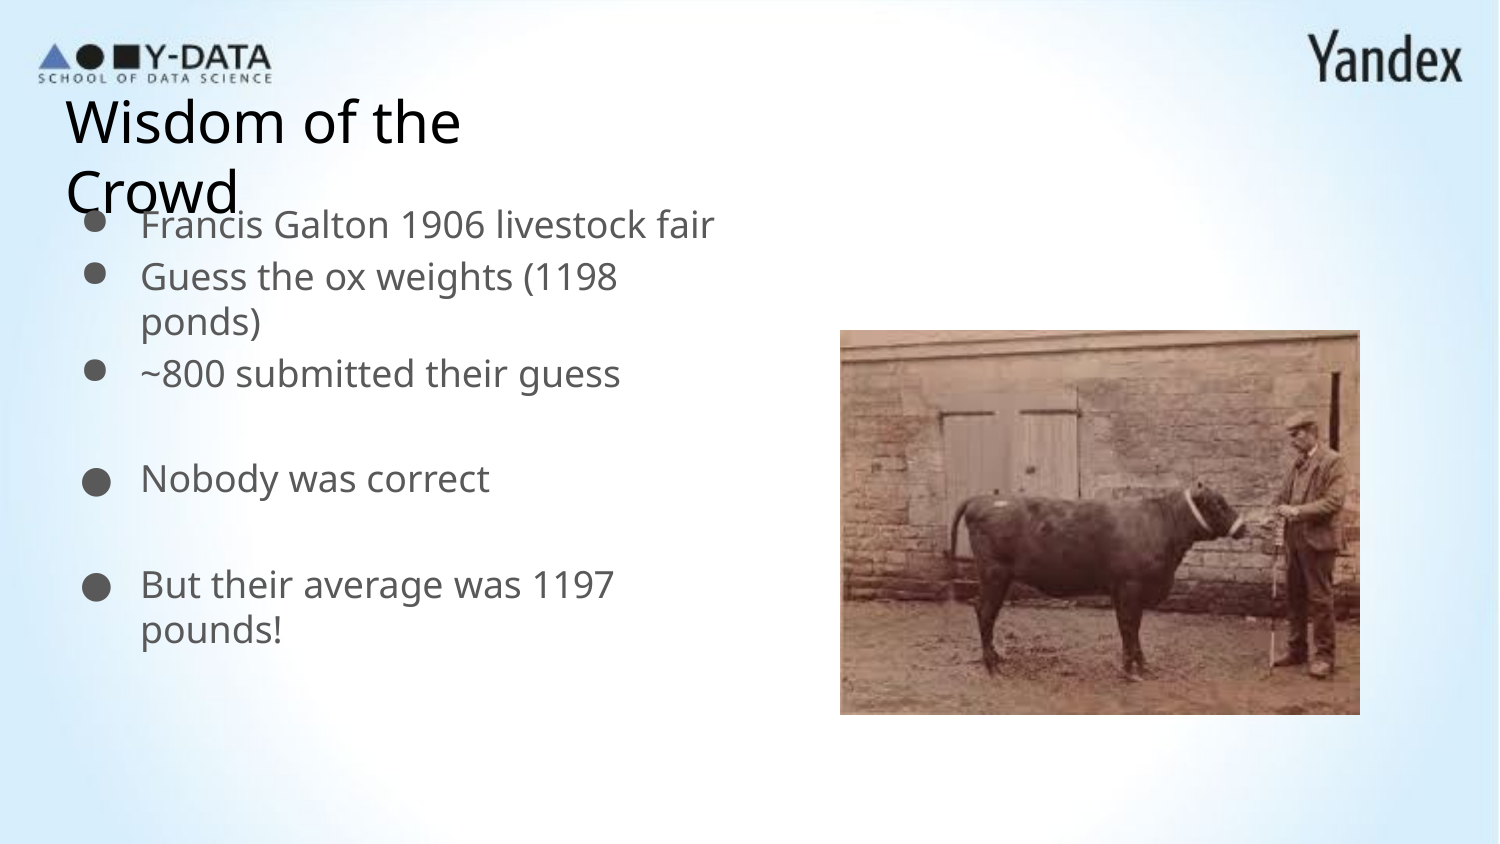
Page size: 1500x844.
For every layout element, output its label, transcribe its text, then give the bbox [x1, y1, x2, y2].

title Wisdom of the Crowd [63, 82, 624, 226]
picture [0, 0, 1500, 844]
text_box Francis Galton 1906 livestock fair Guess the ox weights (1198 ponds) ~800 submitted their guess Nobody was correct But their average was 1197 pounds! [77, 192, 740, 651]
